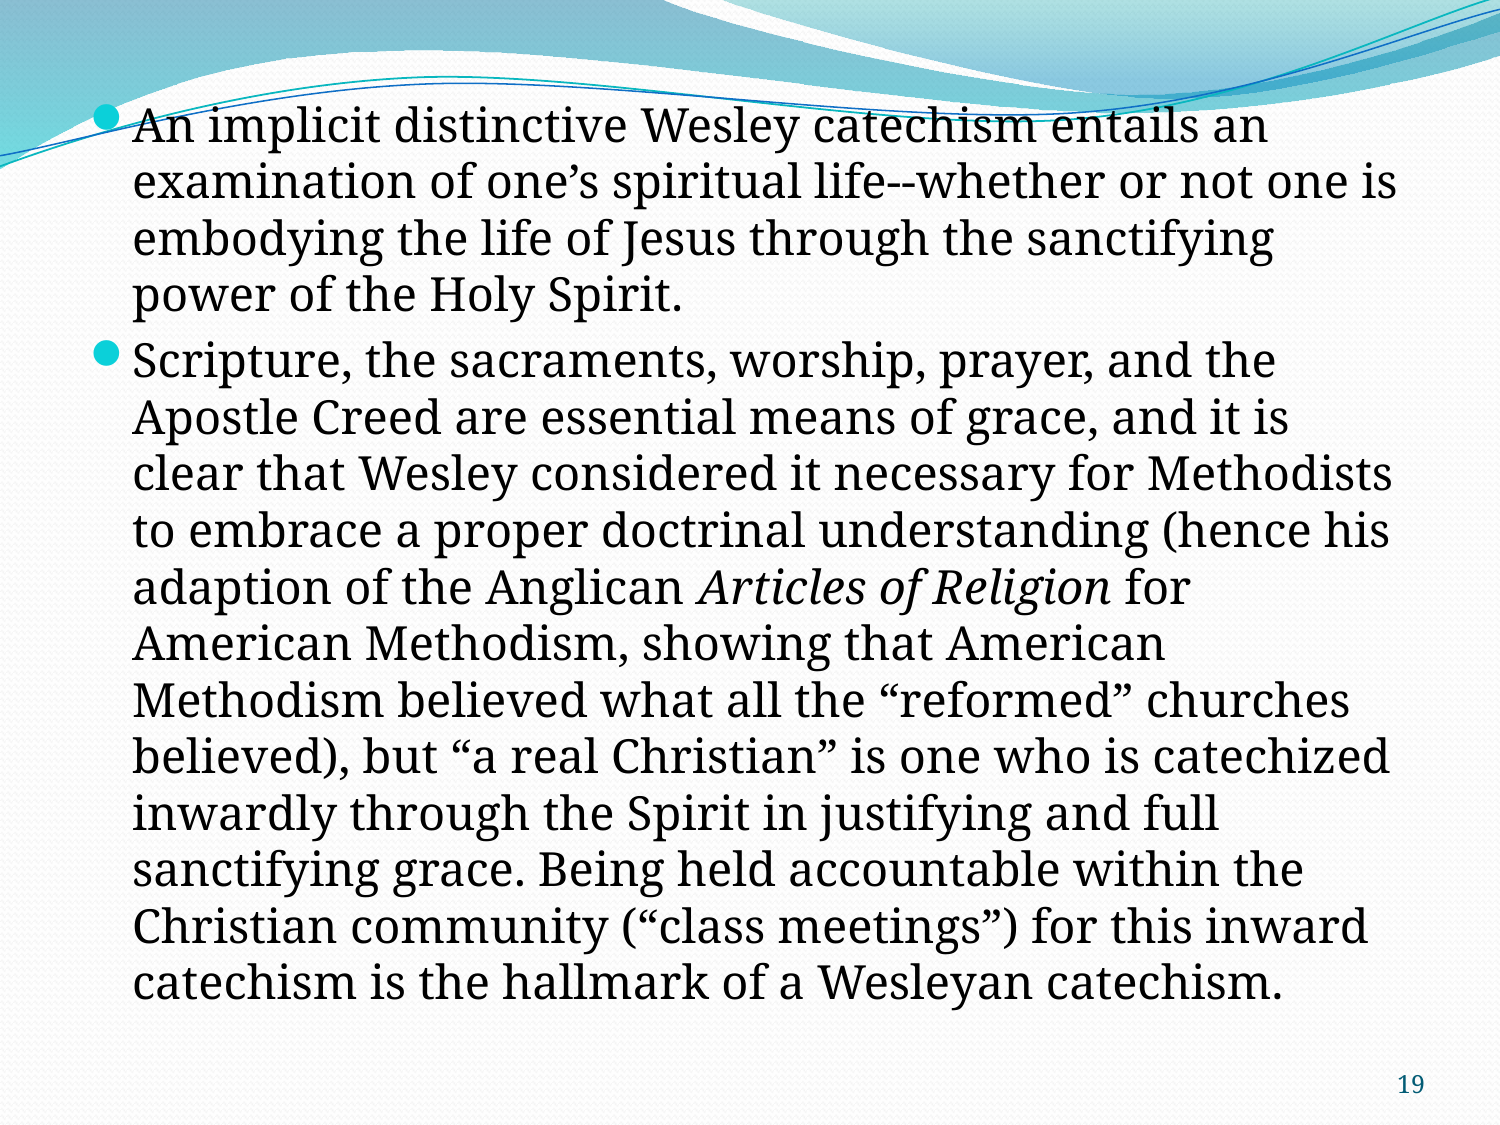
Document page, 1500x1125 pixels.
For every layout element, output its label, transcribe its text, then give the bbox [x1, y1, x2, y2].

slide_number 19 [1299, 1042, 1425, 1103]
list An implicit distinctive Wesley catechism entails an examination of one’s spiritual life--whether or not one is embodying the life of Jesus through the sanctifying power of the Holy Spirit. Scripture, the sacraments, worship, prayer, and the Apostle Creed are essential means of grace, and it is clear that Wesley considered it necessary for Methodists to embrace a proper doctrinal understanding (hence his adaption of the Anglican Articles of Religion for American Methodism, showing that American Methodism believed what all the “reformed” churches believed), but “a real Christian” is one who is catechized inwardly through the Spirit in justifying and full sanctifying grace. Being held accountable within the Christian community (“class meetings”) for this inward catechism is the hallmark of a Wesleyan catechism. [75, 87, 1425, 1063]
